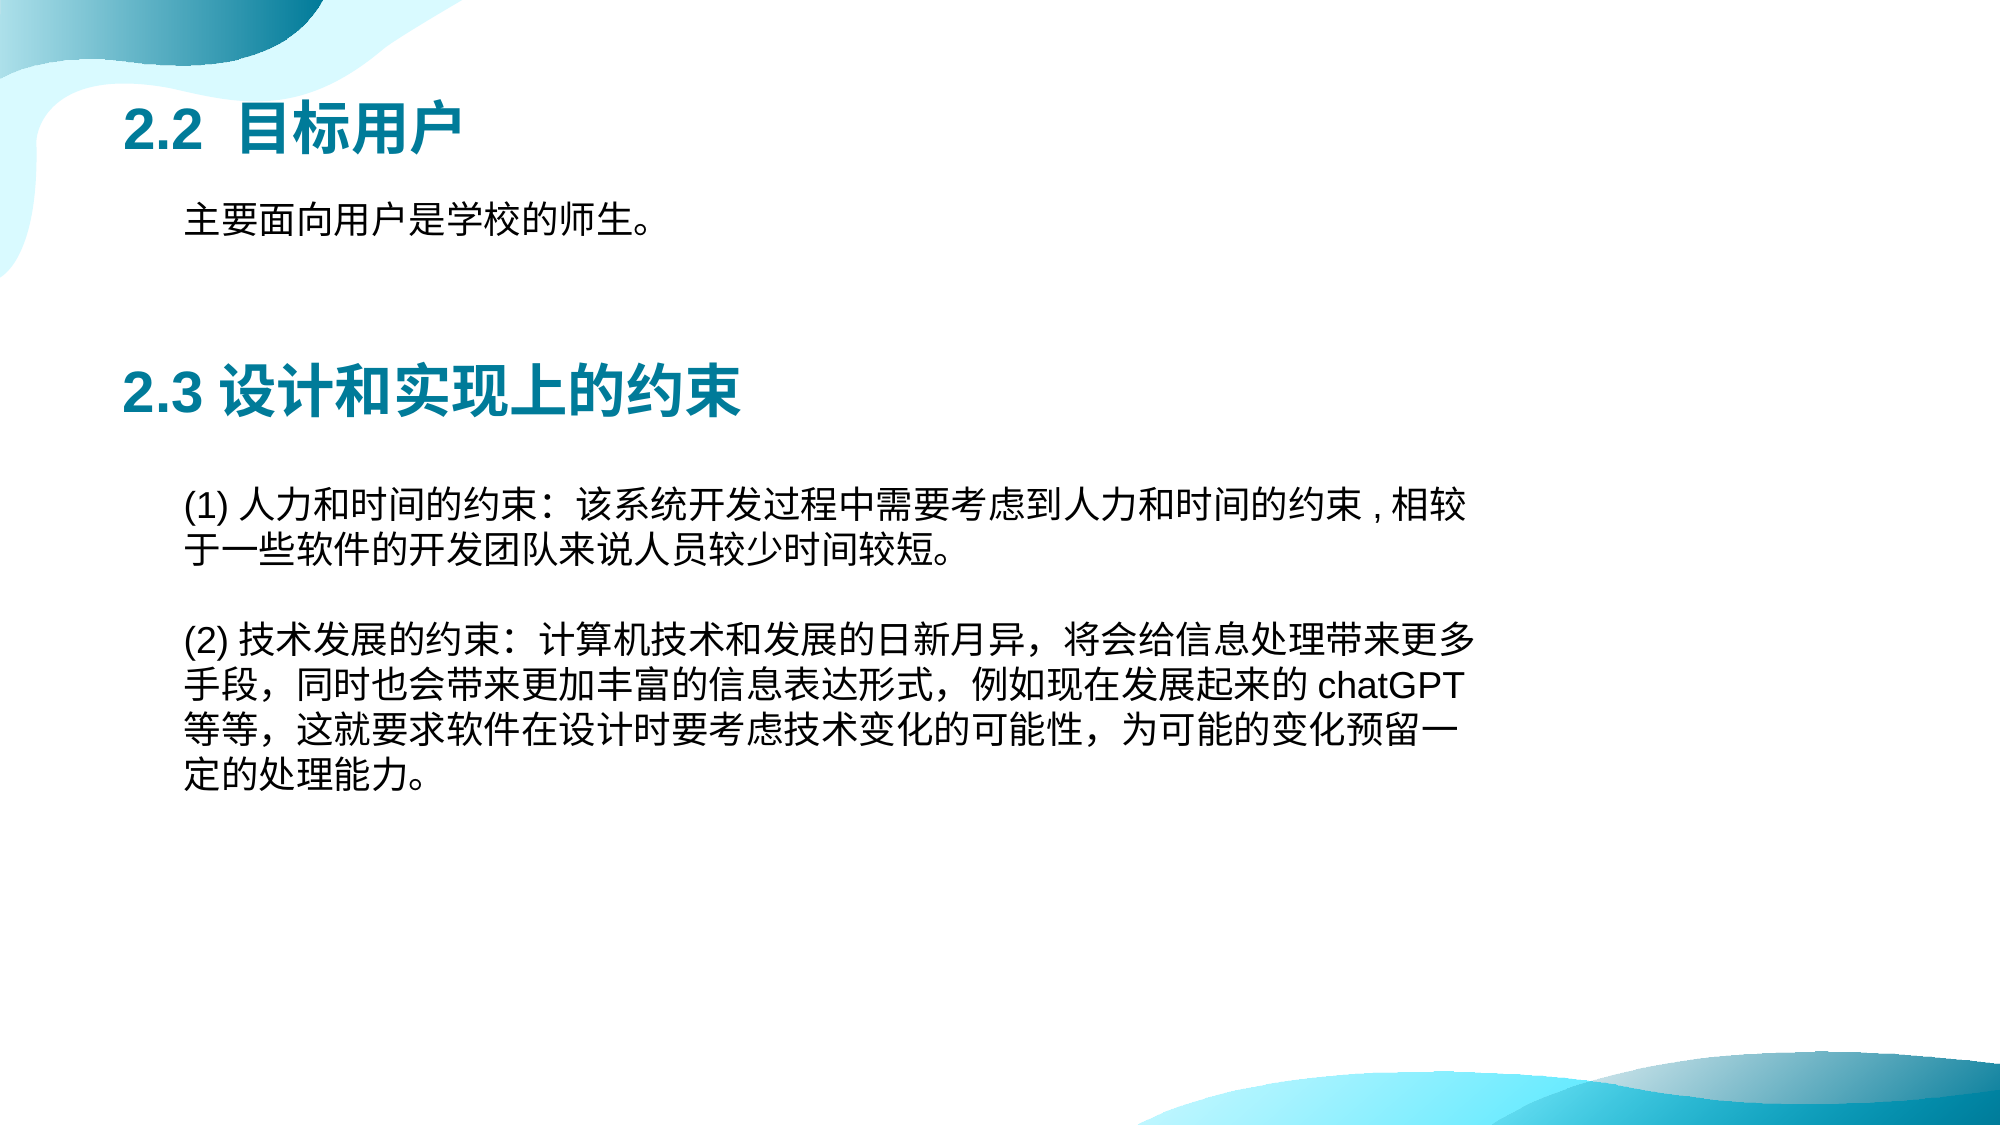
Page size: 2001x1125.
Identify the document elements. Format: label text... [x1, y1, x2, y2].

text_box 主要面向用户是学校的师生。 [168, 188, 1050, 249]
text_box 2.3设计和实现上的约束 [108, 346, 1111, 432]
text_box (1)人力和时间的约束：该系统开发过程中需要考虑到人力和时间的约束,相较于一些软件的开发团队来说人员较少时间较短。 (2)技术发展的约束：计算机技术和发展的日新月异，将会给信息处理带来更多手段，同时也会带来更加丰富的信息表达形式，例如现在发展起来的chatGPT等等，这就要求软件在设计时要考虑技术变化的可能性，为可能的变化预留一定的处理能力。 [168, 473, 1508, 803]
title 2.2 目标用户 [108, 0, 1890, 169]
